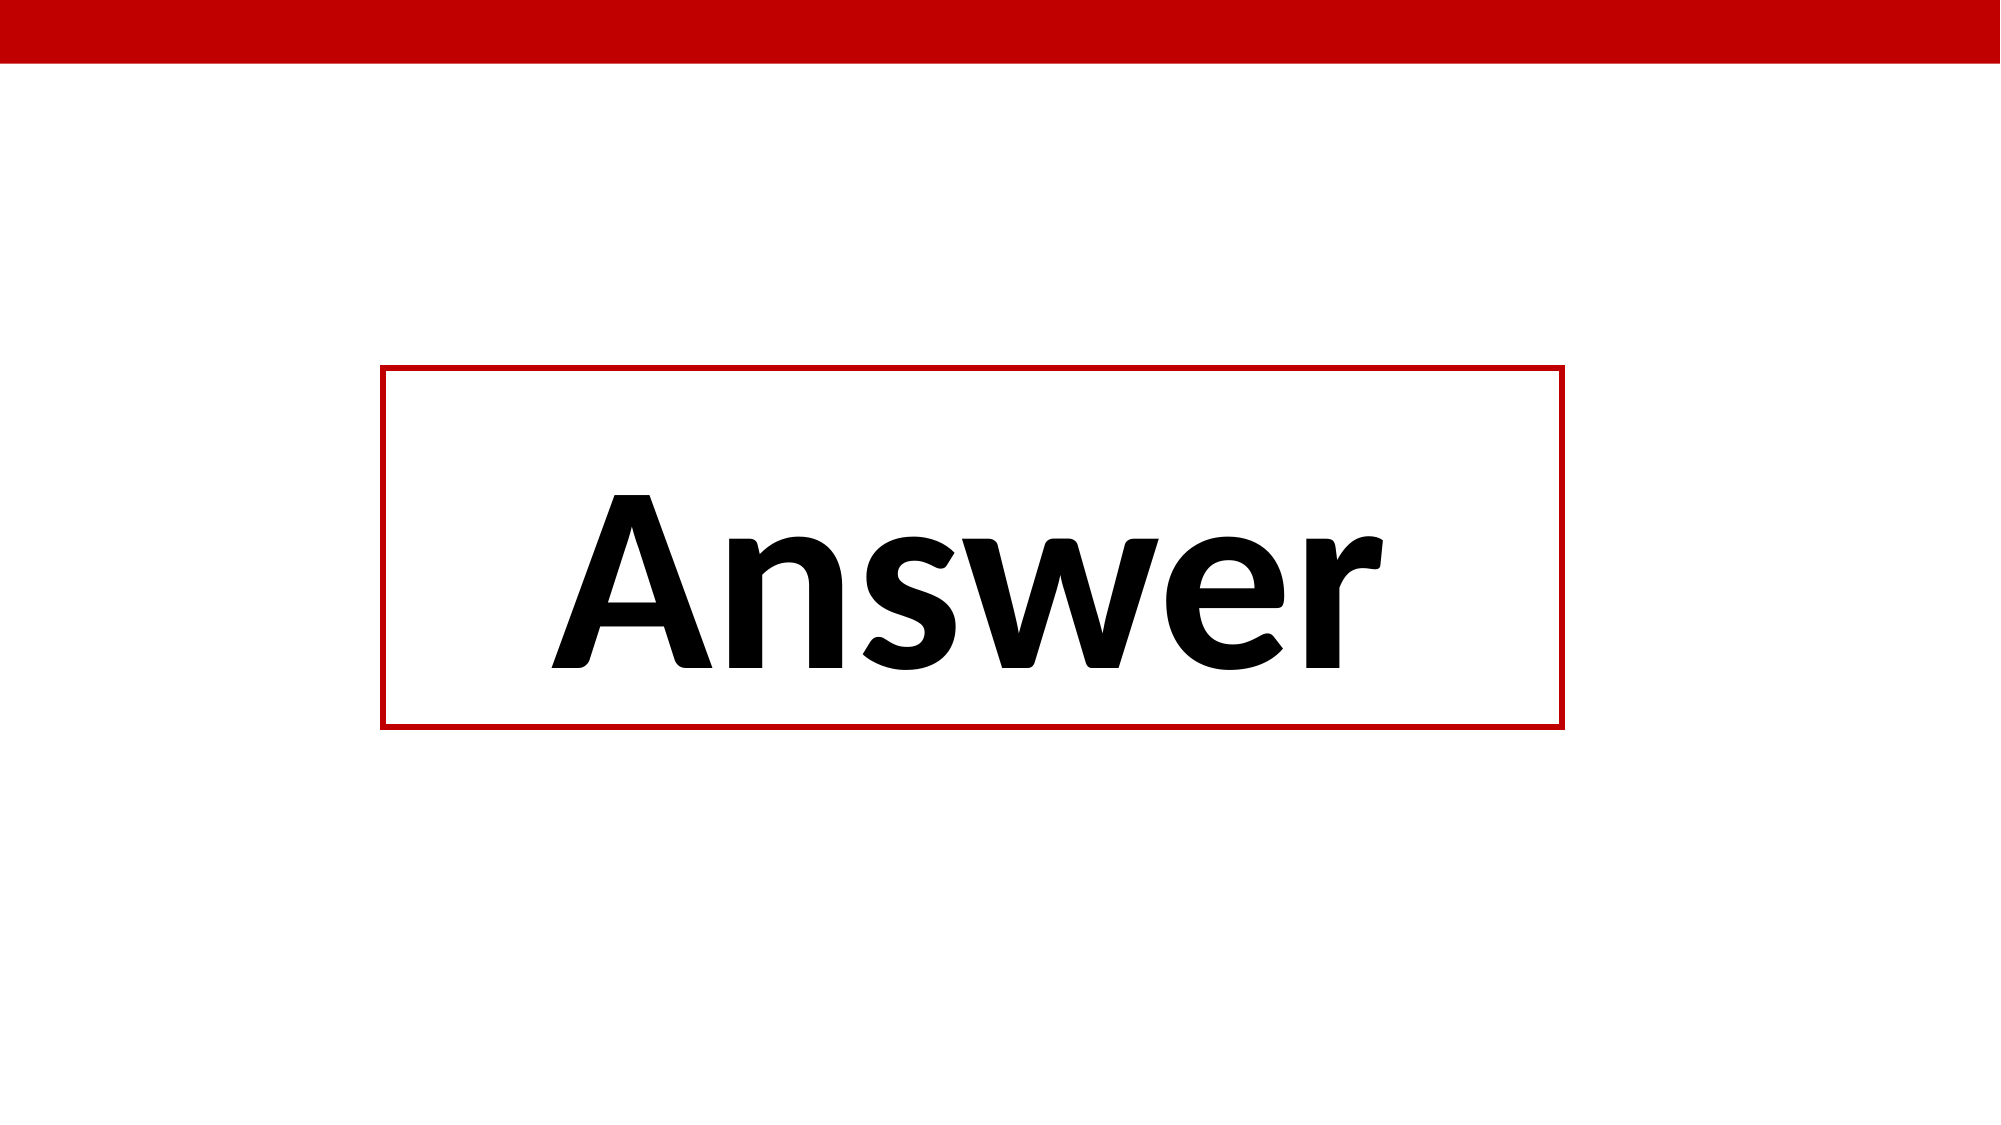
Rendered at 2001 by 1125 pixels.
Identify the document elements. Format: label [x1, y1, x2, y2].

text_box [0, 0, 2000, 1125]
text_box [383, 360, 1563, 734]
